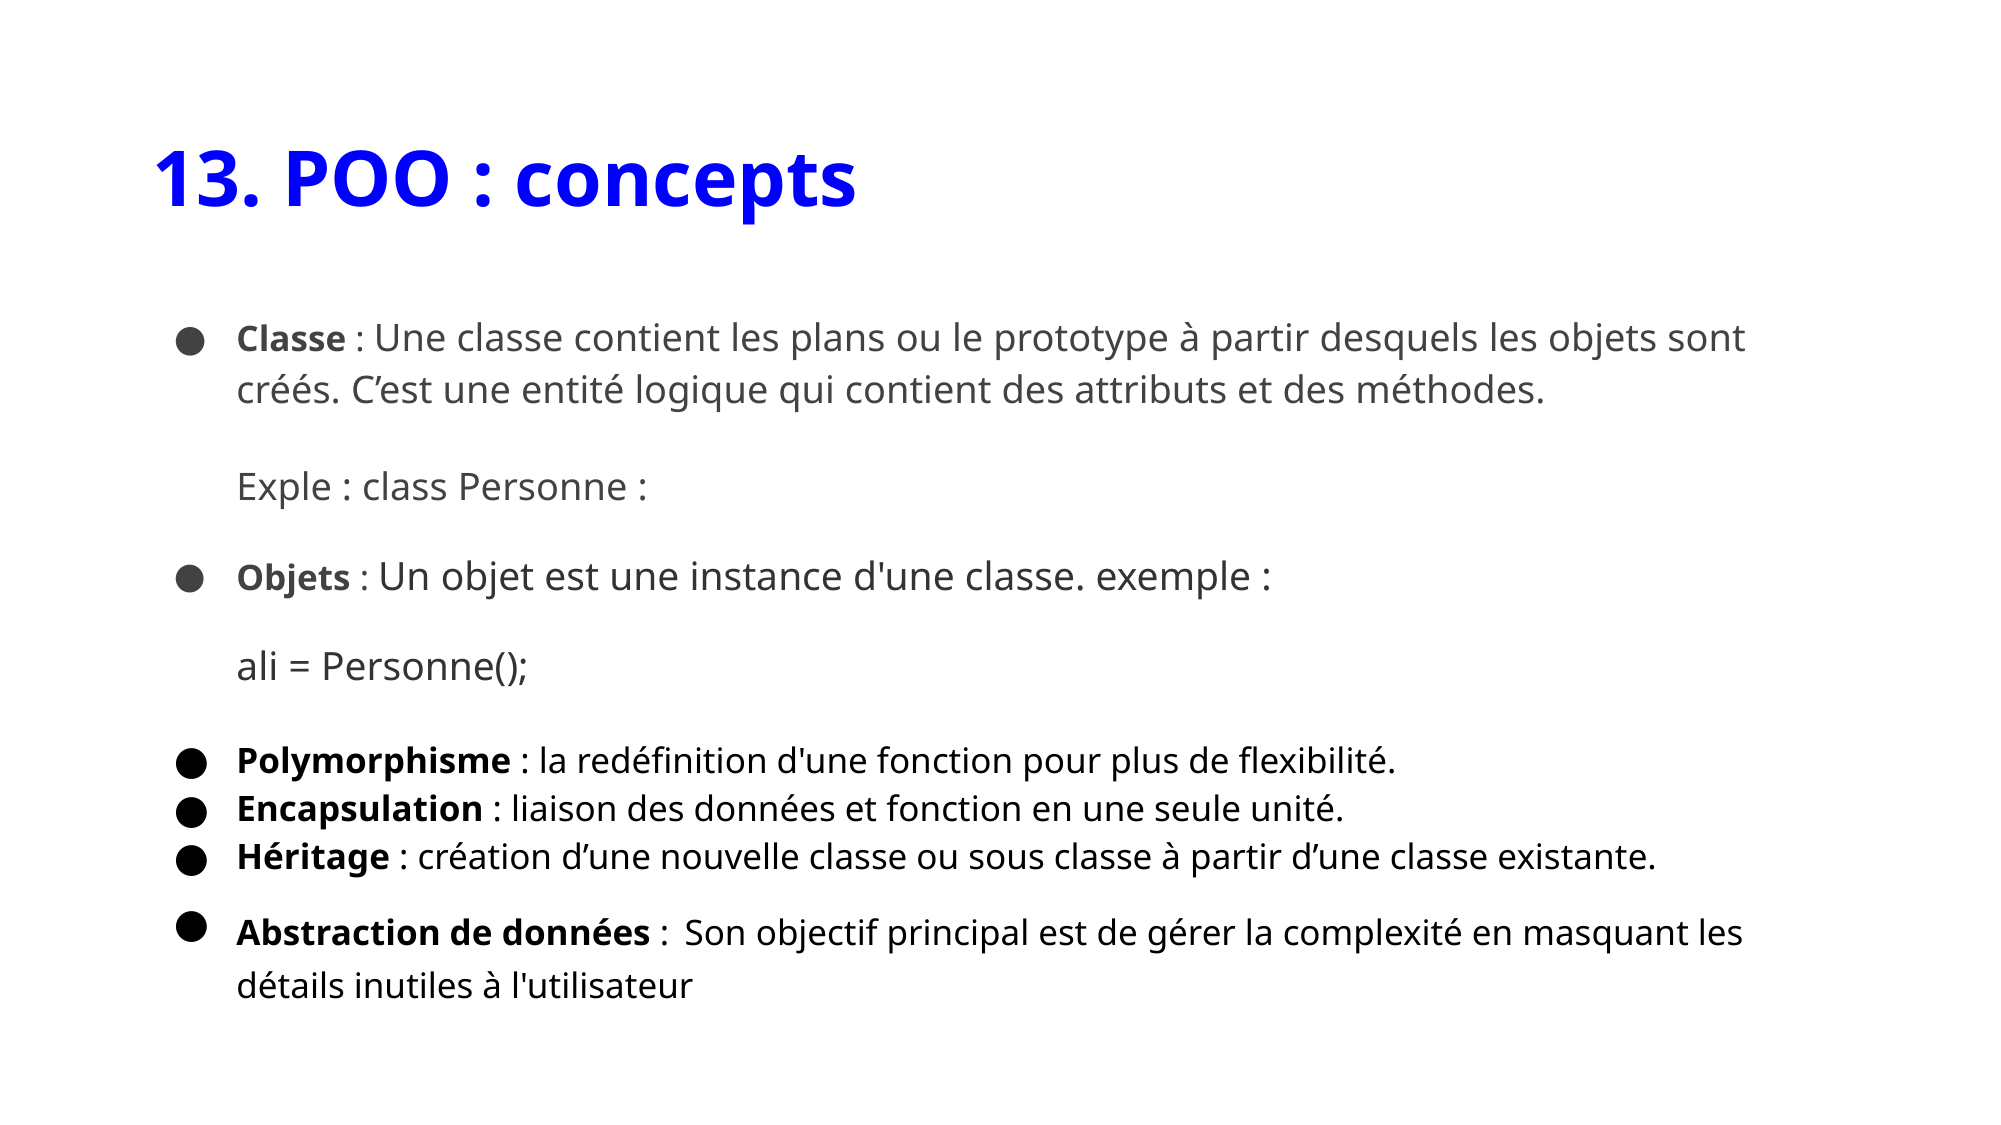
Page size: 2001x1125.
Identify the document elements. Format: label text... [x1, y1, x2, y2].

title 13. POO : concepts [137, 59, 1863, 278]
list Classe : Une classe contient les plans ou le prototype à partir desquels les objets sont créés. C’est une entité logique qui contient des attributs et des méthodes. Exple : class Personne : Objets : Un objet est une instance d'une classe. exemple : ali = Personne(); Polymorphisme : la redéfinition d'une fonction pour plus de flexibilité. Encapsulation : liaison des données et fonction en une seule unité. Héritage : création d’une nouvelle classe ou sous classe à partir d’une classe existante. Abstraction de données : Son objectif principal est de gérer la complexité en masquant les détails inutiles à l'utilisateur [137, 299, 1863, 1014]
